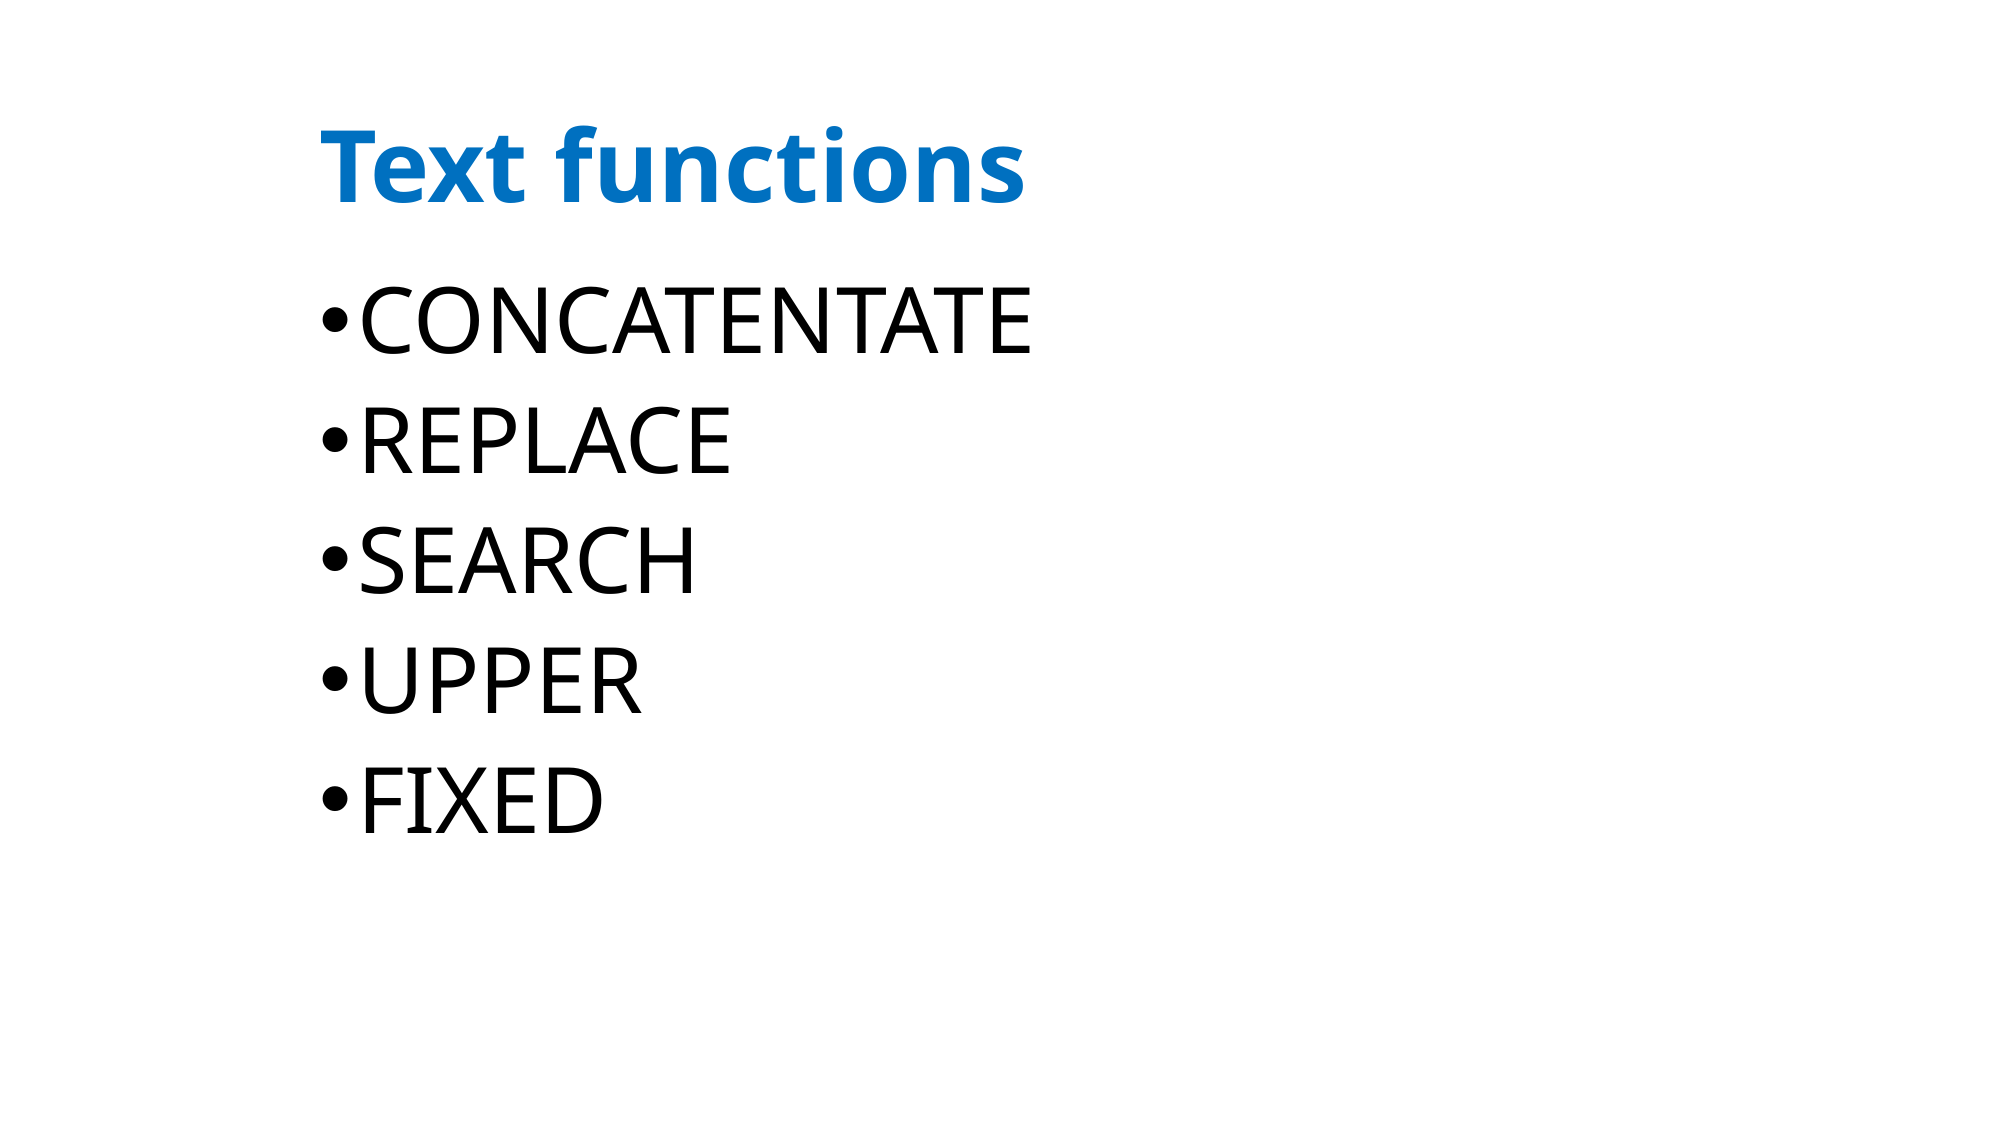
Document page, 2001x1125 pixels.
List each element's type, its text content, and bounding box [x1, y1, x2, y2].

text_box Text functions [304, 95, 1254, 231]
list CONCATENTATE REPLACE SEARCH UPPER FIXED [304, 266, 1919, 1010]
